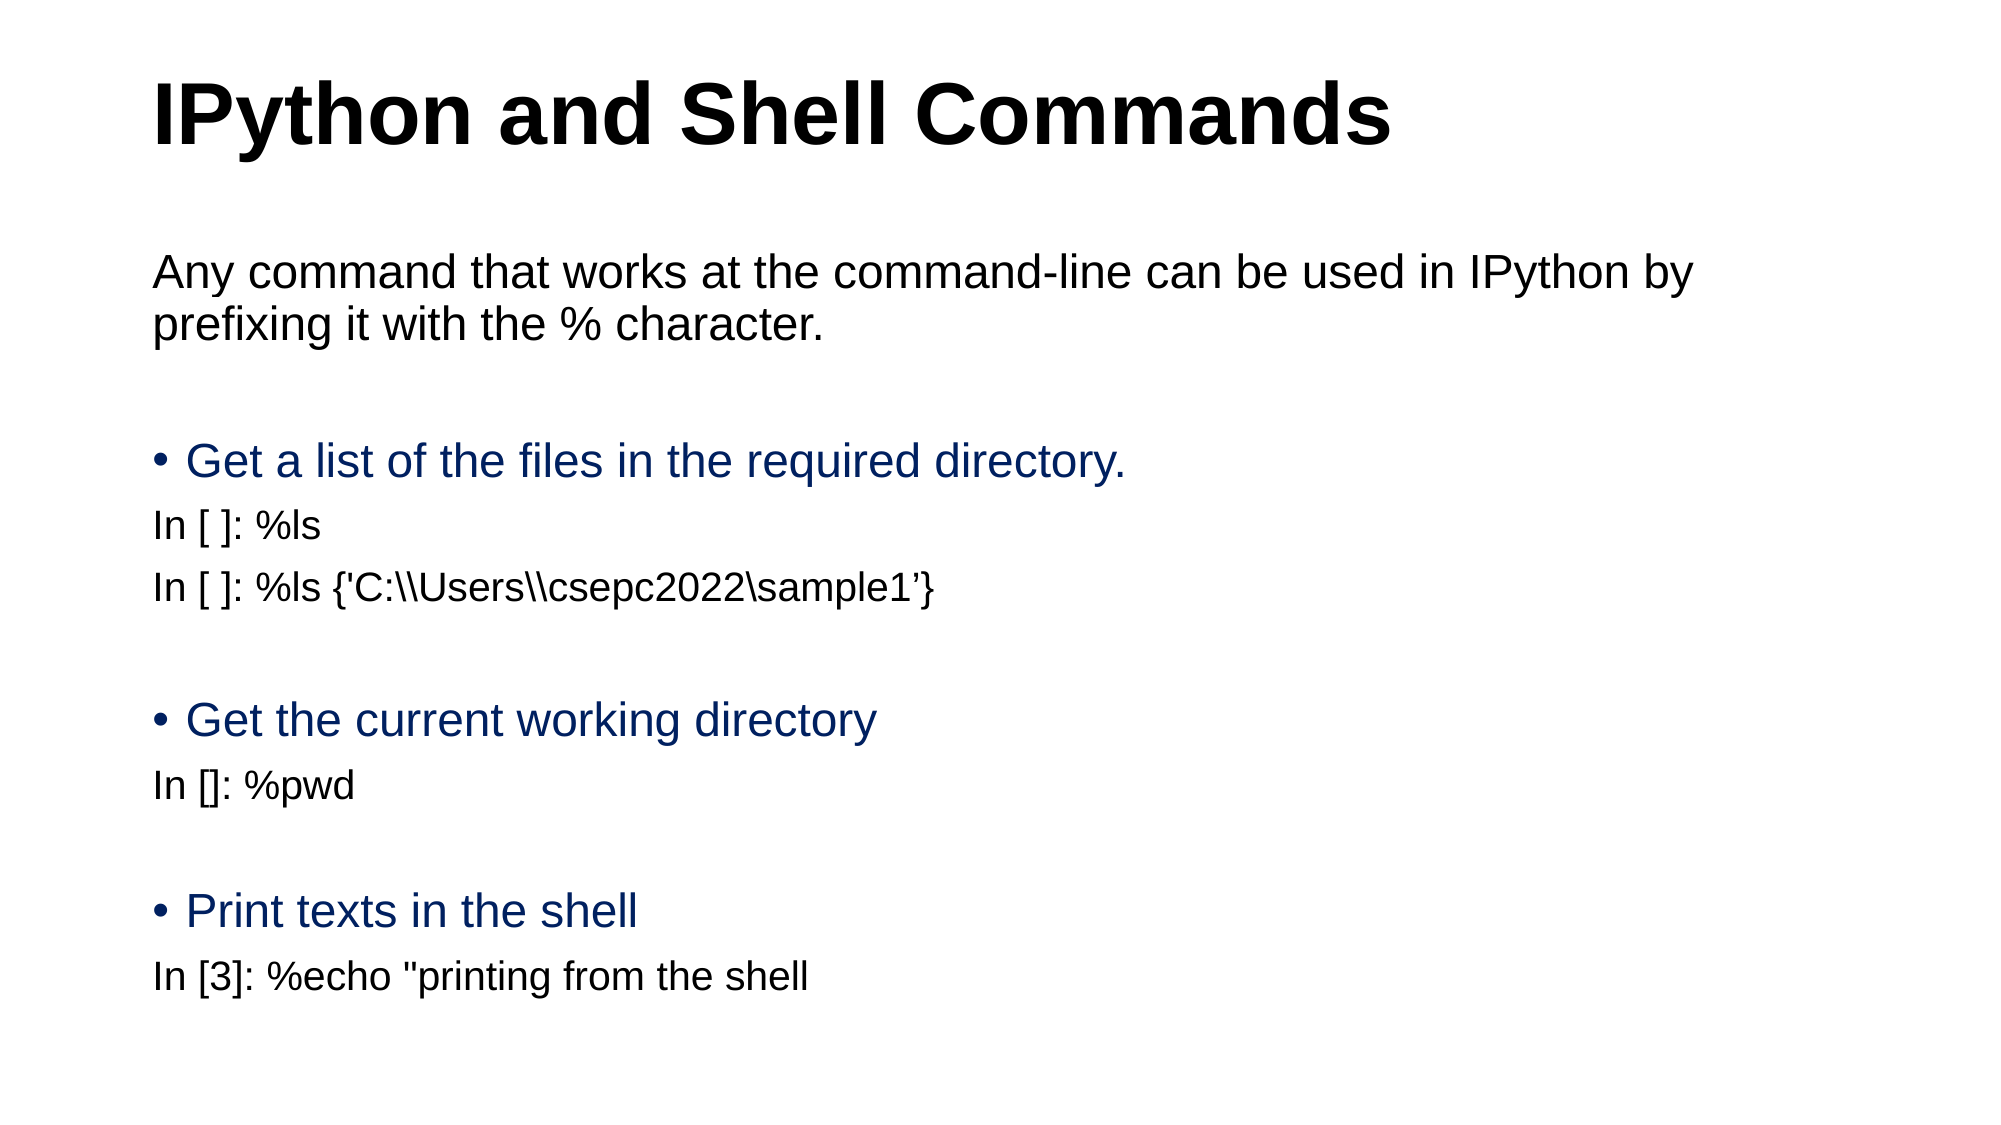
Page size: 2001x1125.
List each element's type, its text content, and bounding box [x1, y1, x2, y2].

title IPython and Shell Commands [137, 59, 1863, 239]
list Any command that works at the command-line can be used in IPython by prefixing it with the % character. Get a list of the files in the required directory. In [ ]: %ls In [ ]: %ls {'C:\\Users\\csepc2022\sample1’} Get the current working directory In []: %pwd Print texts in the shell In [3]: %echo "printing from the shell [137, 239, 1863, 1014]
